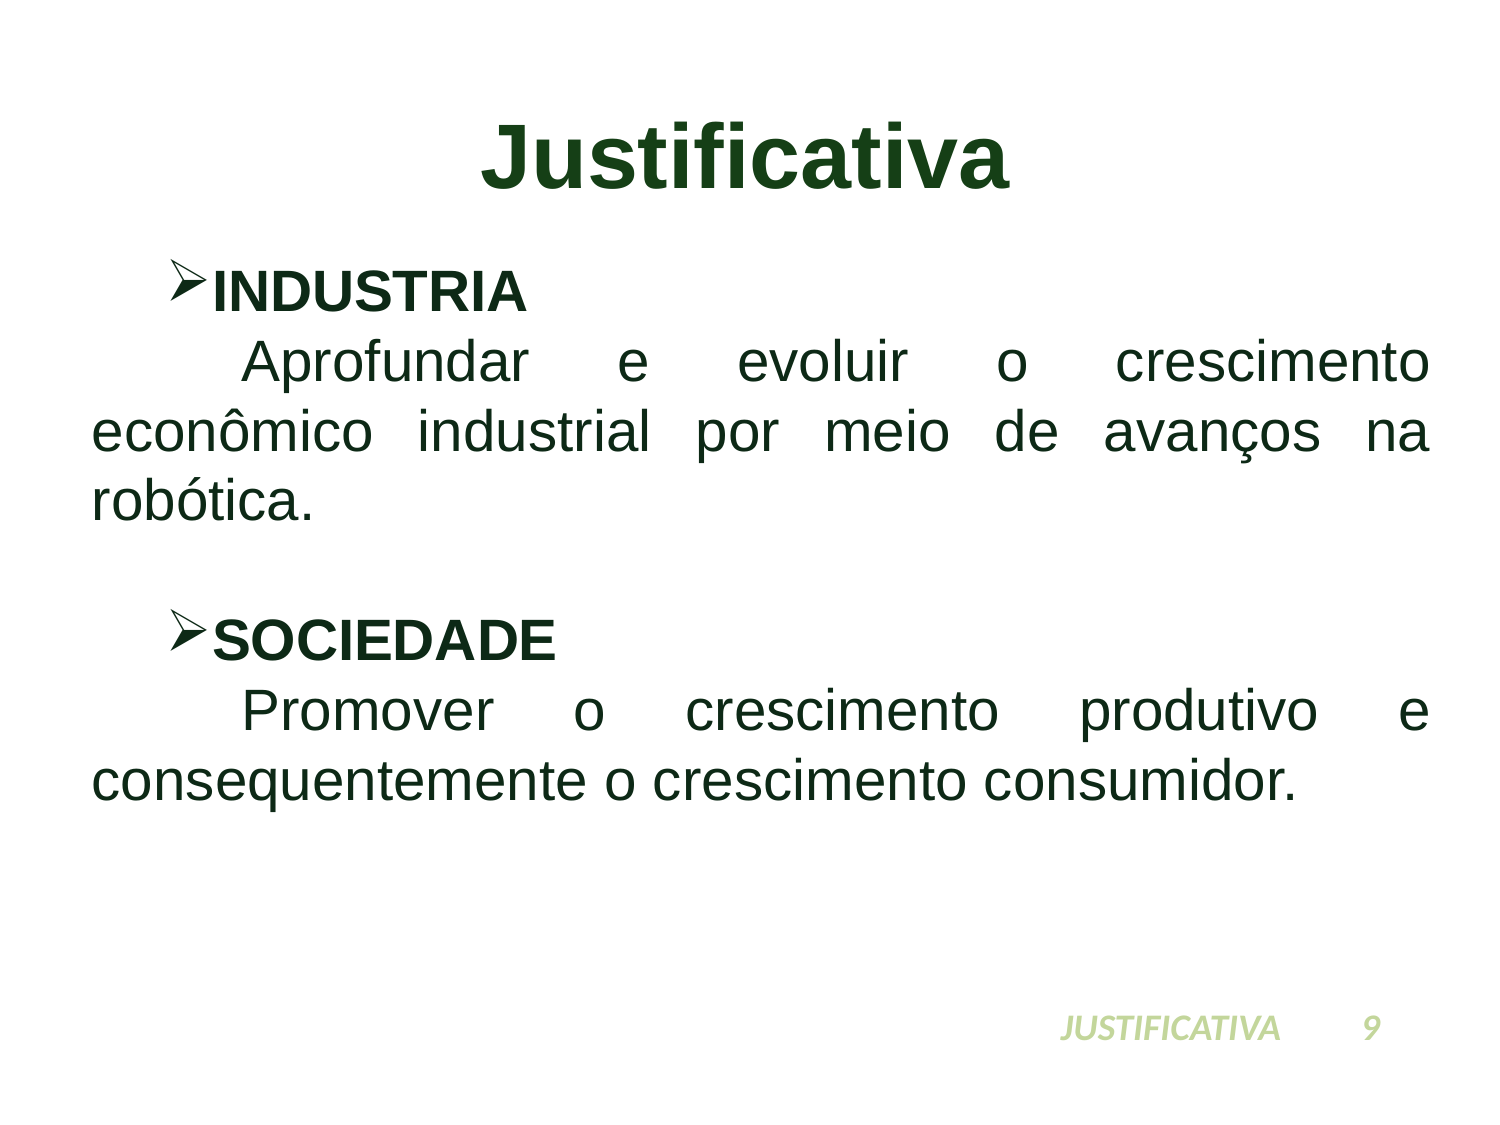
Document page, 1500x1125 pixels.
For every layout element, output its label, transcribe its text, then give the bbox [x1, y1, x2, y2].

title Justificativa [70, 58, 1421, 247]
text_box INDUSTRIA Aprofundar e evoluir o crescimento econômico industrial por meio de avanços na robótica. SOCIEDADE Promover o crescimento produtivo e consequentemente o crescimento consumidor. [76, 245, 1447, 1059]
